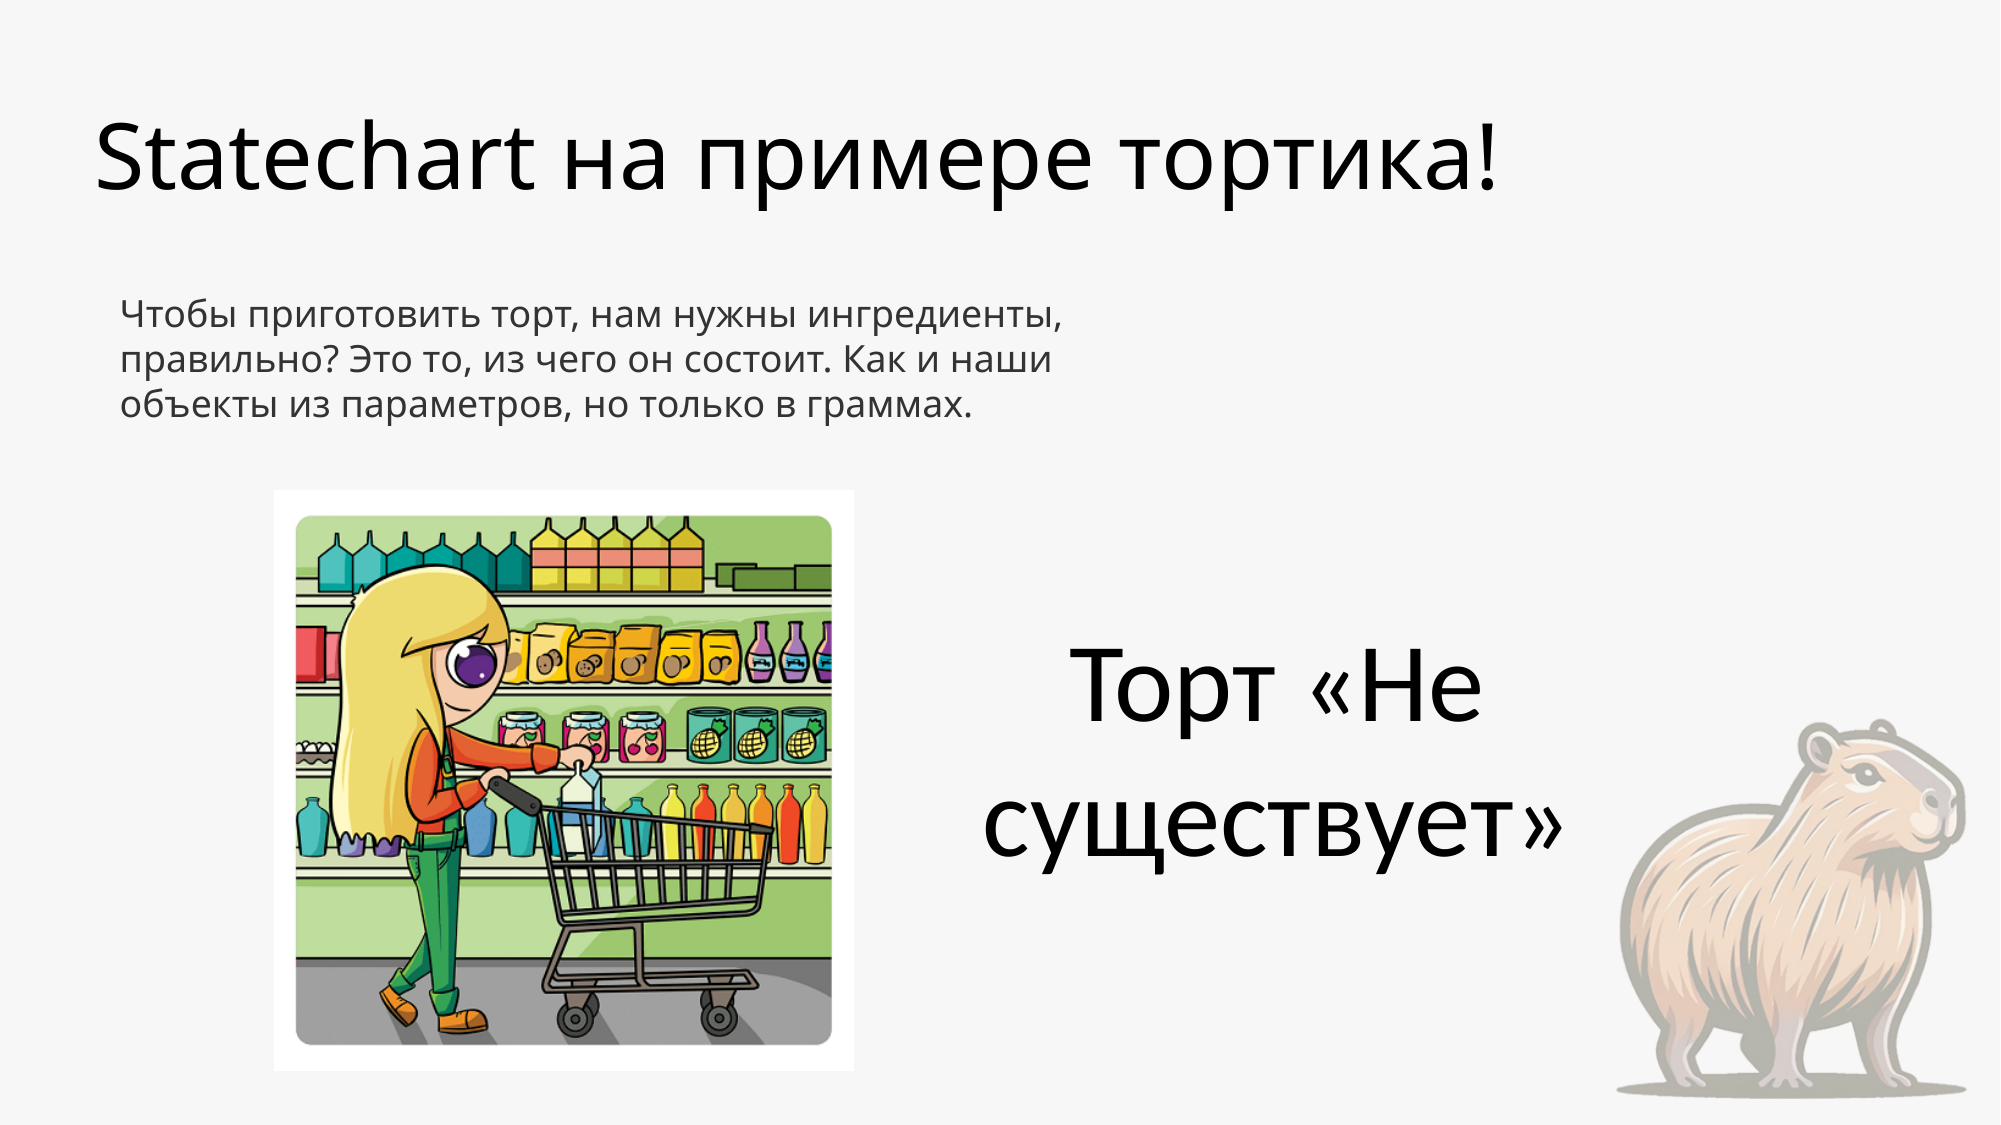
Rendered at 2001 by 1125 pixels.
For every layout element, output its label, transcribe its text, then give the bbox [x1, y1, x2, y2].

text_box Торт «Не существует» [949, 601, 1605, 887]
text_box Чтобы приготовить торт, нам нужны ингредиенты, правильно? Это то, из чего он состоит. Как и наши объекты из параметров, но только в граммах. [104, 282, 1105, 432]
picture [0, 0, 2001, 1125]
title Statechart на примере тортика! [79, 10, 1915, 309]
